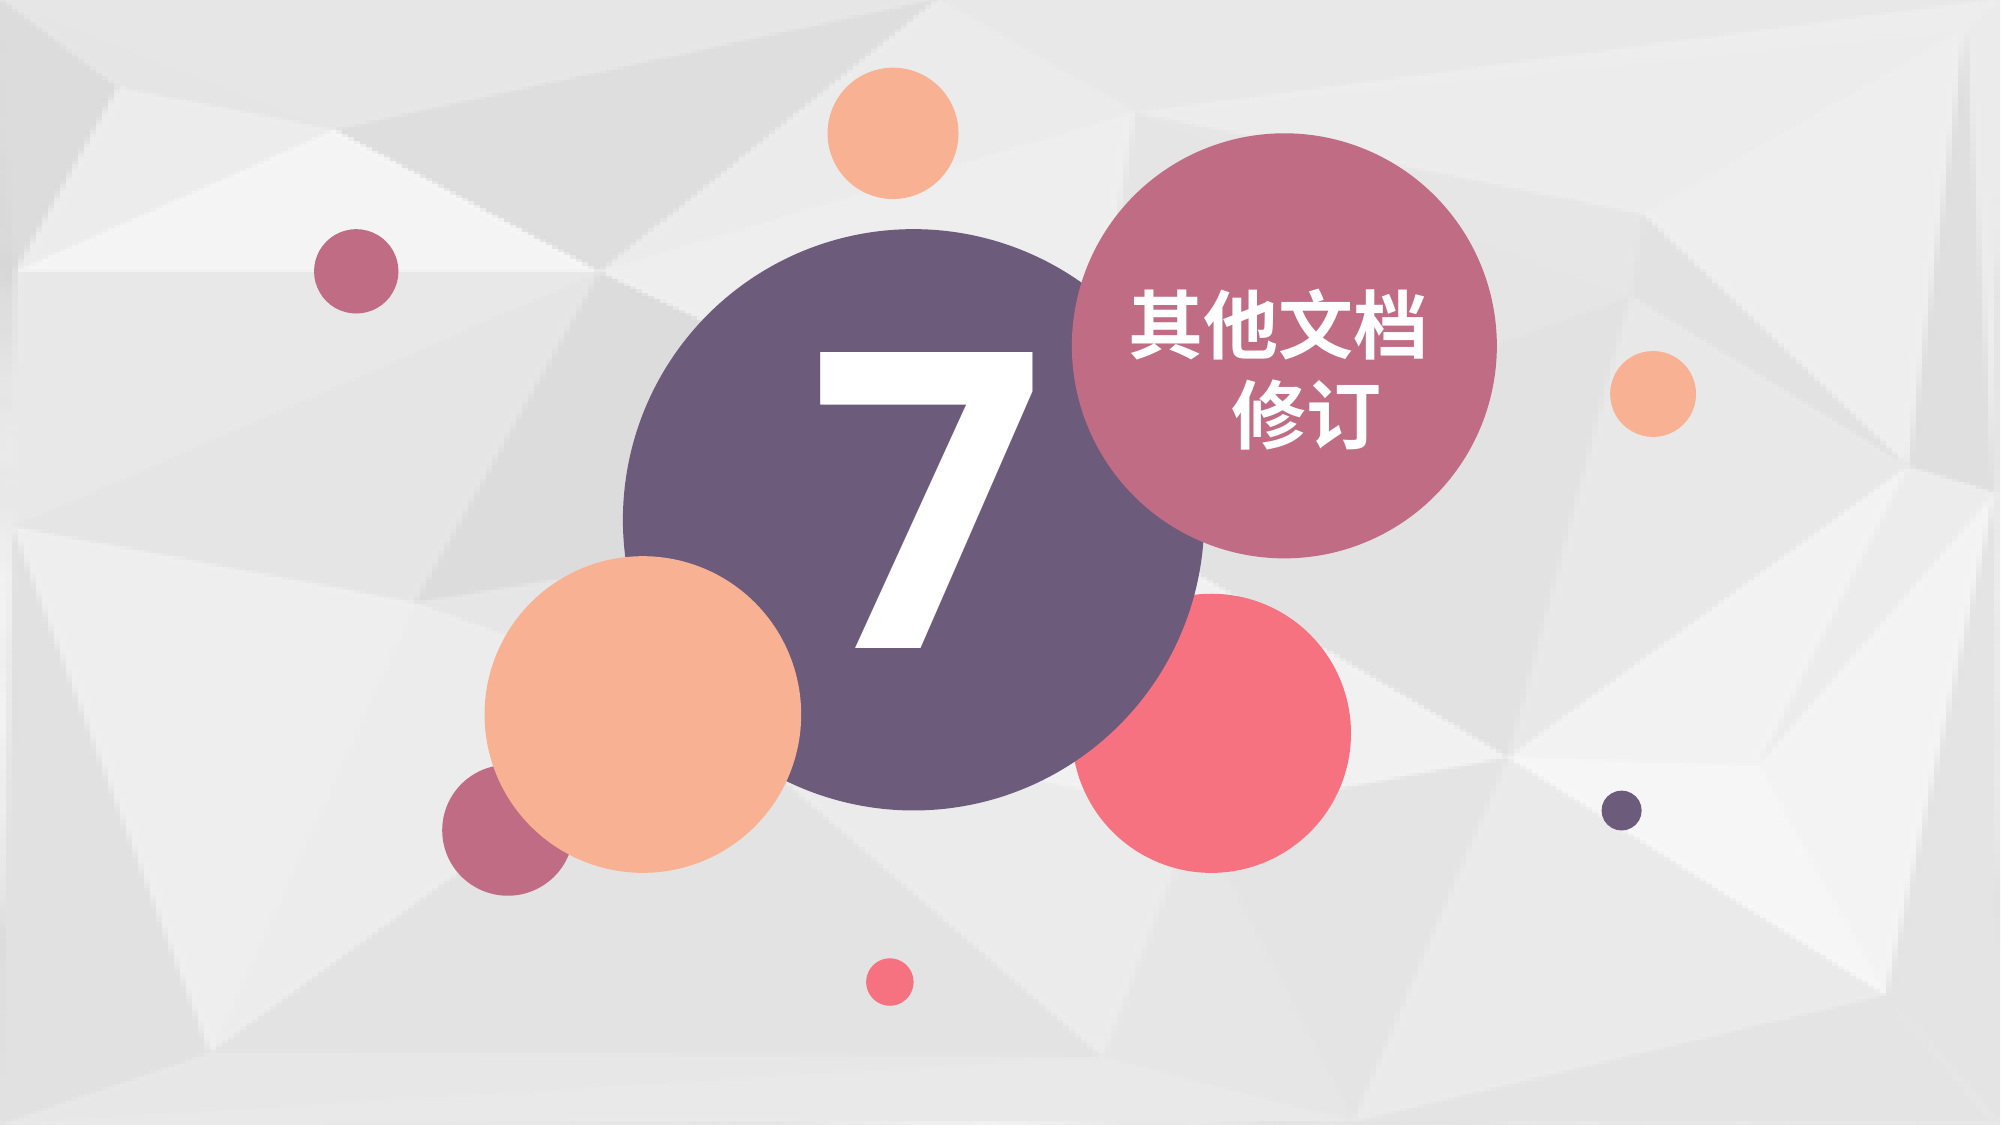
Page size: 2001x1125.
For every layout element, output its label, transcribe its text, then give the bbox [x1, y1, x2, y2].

text_box [314, 229, 399, 314]
text_box [827, 67, 959, 200]
text_box [484, 556, 800, 873]
text_box [1610, 351, 1697, 437]
text_box [1601, 790, 1642, 831]
text_box [622, 254, 794, 664]
text_box 7 [794, 227, 1062, 740]
text_box [1075, 593, 1352, 873]
text_box [866, 958, 914, 1006]
text_box 其他文档 修订 [1114, 271, 1497, 467]
text_box [442, 766, 569, 896]
picture [0, 0, 2001, 1125]
text_box [1071, 133, 1484, 559]
text_box [787, 269, 1204, 811]
